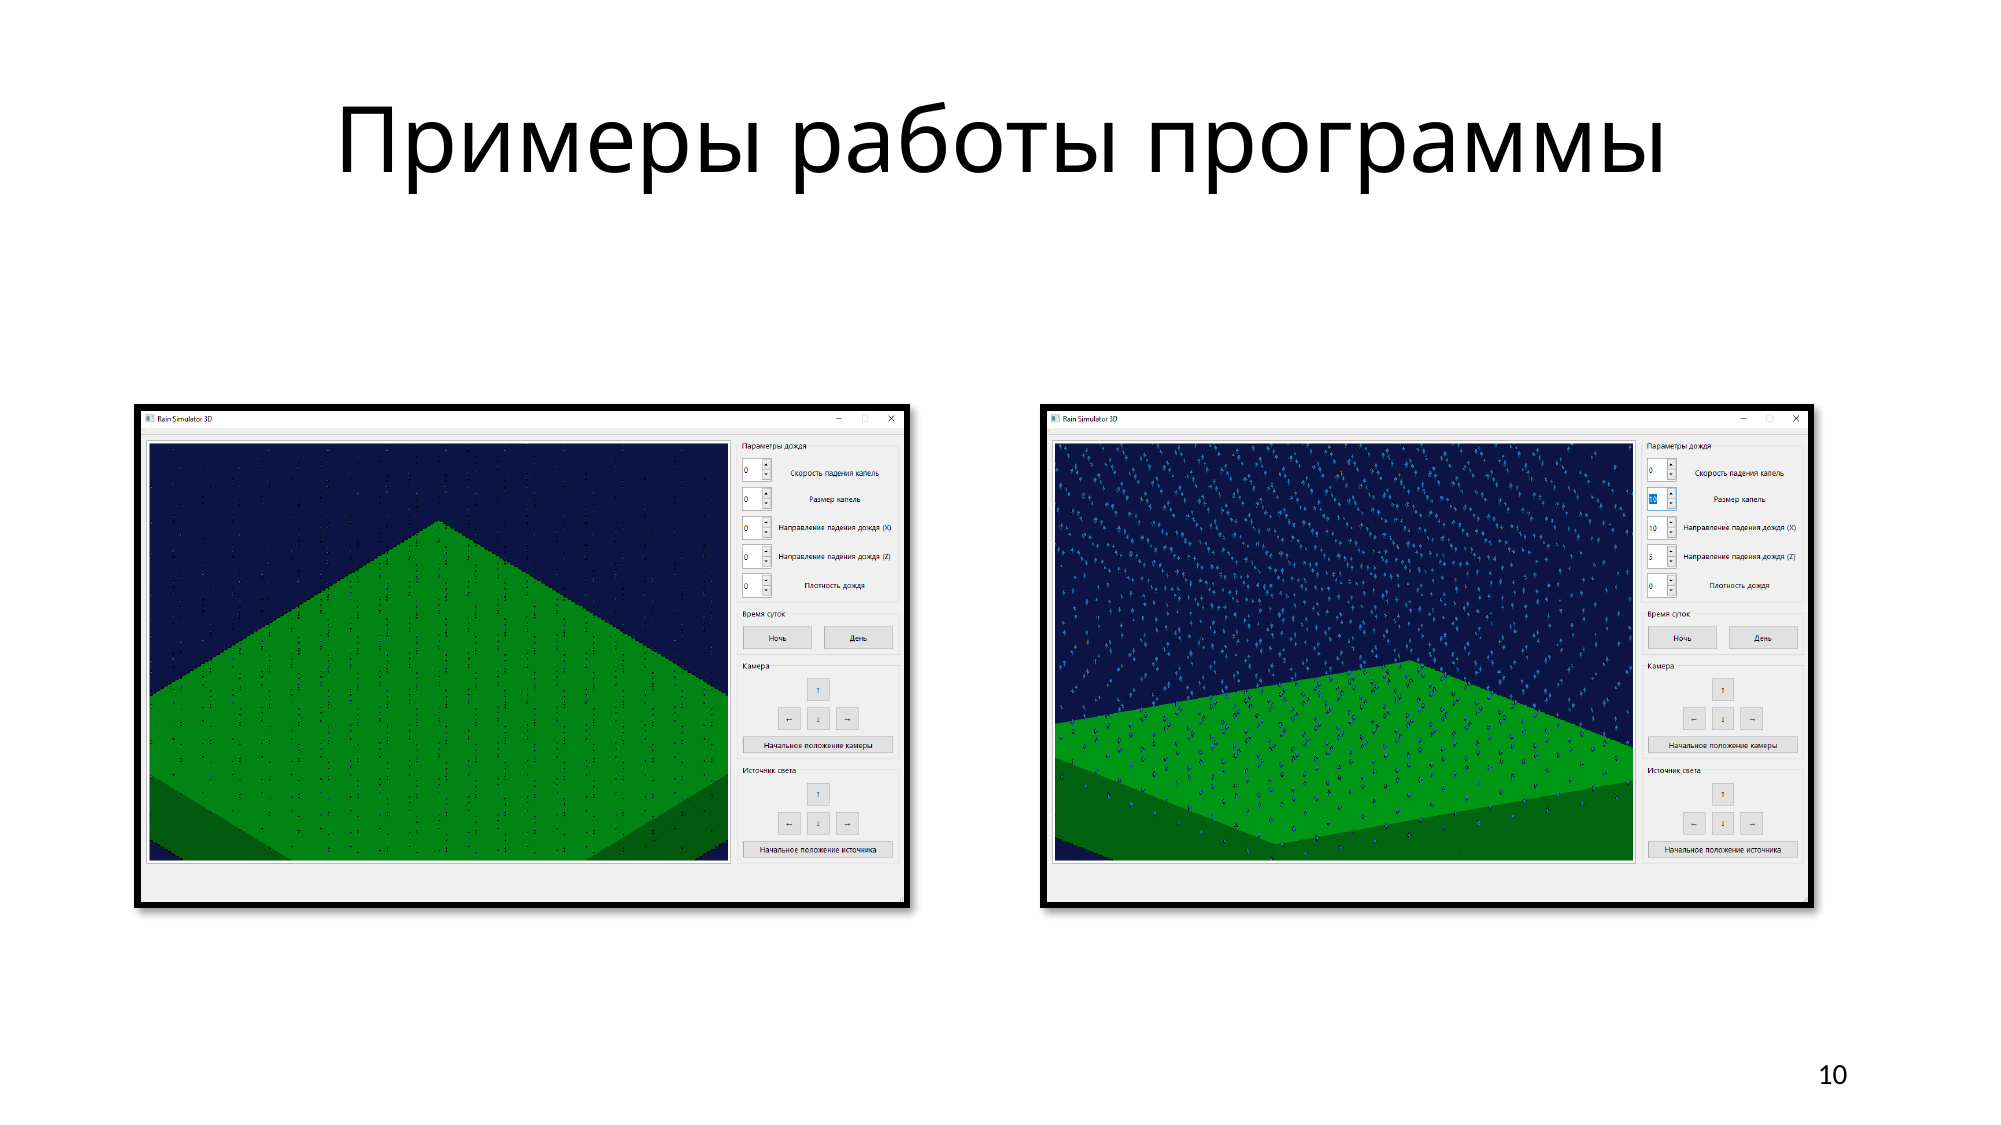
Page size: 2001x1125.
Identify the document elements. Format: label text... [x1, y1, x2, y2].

picture [1046, 410, 1808, 903]
picture [140, 410, 905, 903]
title Примеры работы программы [107, 43, 1898, 242]
slide_number 10 [1412, 1042, 1863, 1103]
